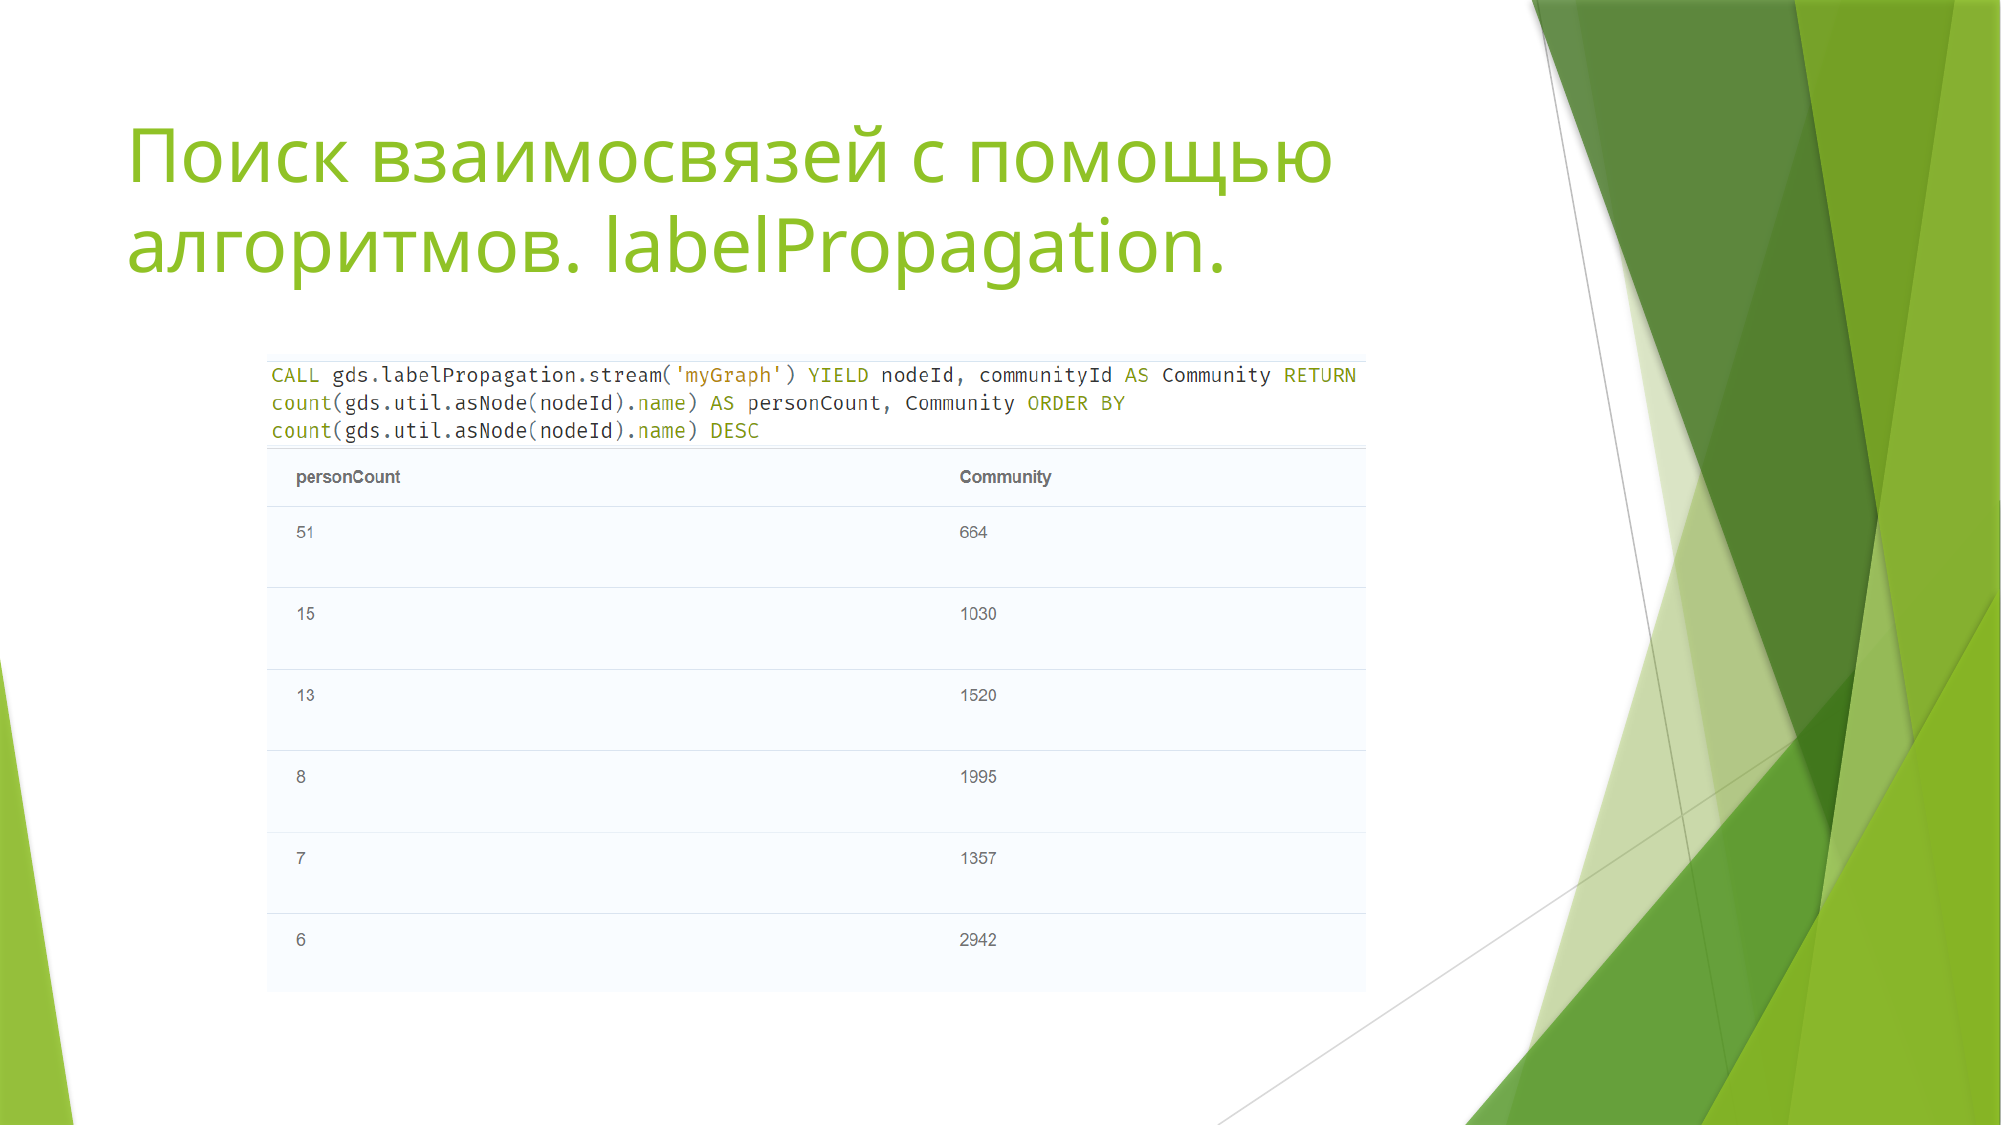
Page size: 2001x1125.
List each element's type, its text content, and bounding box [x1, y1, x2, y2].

title Поиск взаимосвязей с помощью алгоритмов. labelPropagation. [111, 99, 1522, 317]
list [266, 353, 1367, 992]
